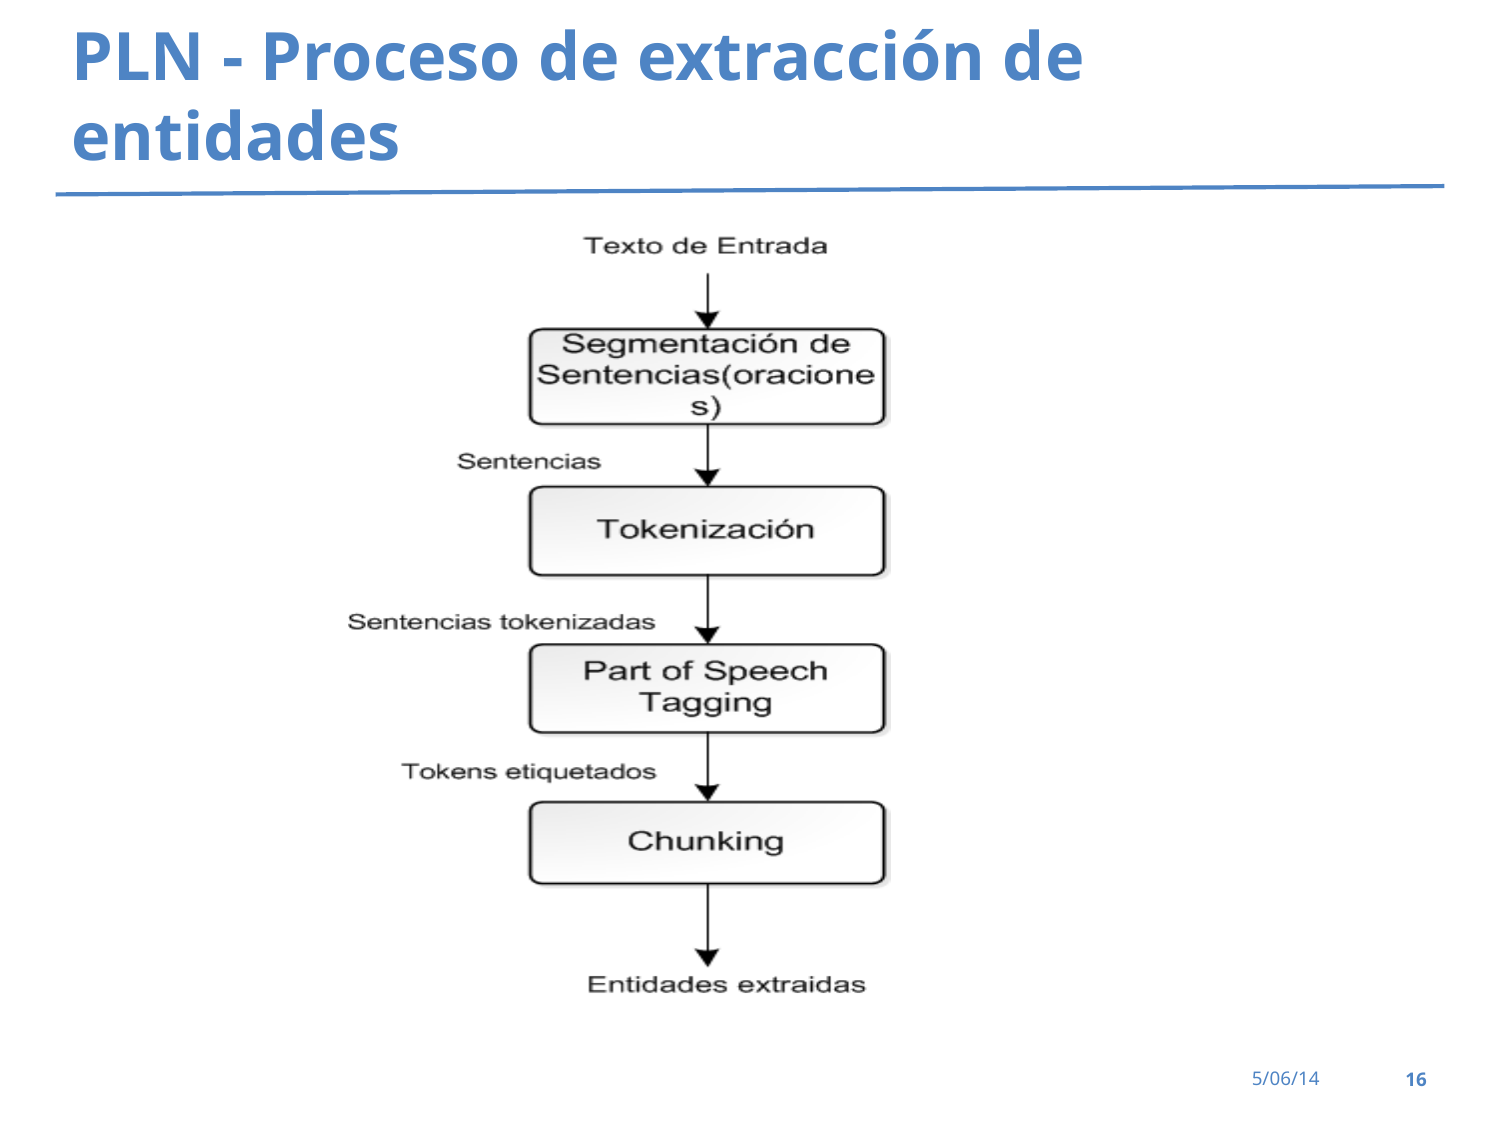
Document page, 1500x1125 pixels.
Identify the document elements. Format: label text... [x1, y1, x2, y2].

text_box PLN - Proceso de extracción de entidades [56, 45, 1442, 143]
picture [348, 230, 892, 1000]
text_box 16 [1390, 1059, 1453, 1104]
